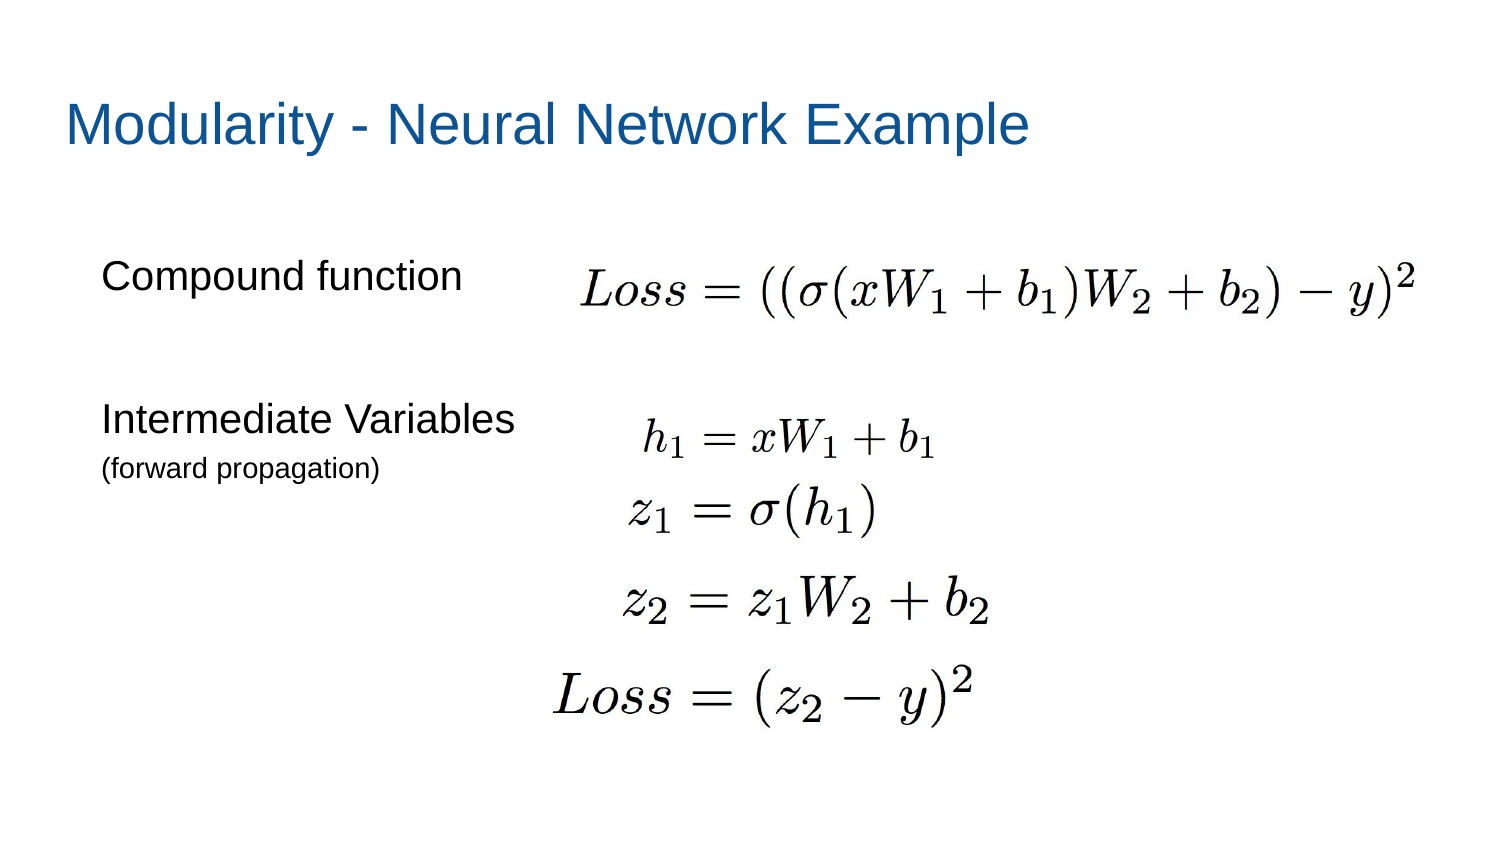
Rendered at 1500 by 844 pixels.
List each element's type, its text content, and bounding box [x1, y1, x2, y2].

text_box [639, 408, 938, 469]
text_box Compound function [86, 233, 714, 325]
text_box Intermediate Variables (forward propagation) [86, 376, 561, 503]
text_box [550, 662, 976, 729]
text_box [714, 258, 1424, 325]
text_box [611, 573, 1001, 634]
text_box [621, 478, 879, 545]
text_box Modularity - Neural Network Example [51, 72, 1449, 167]
